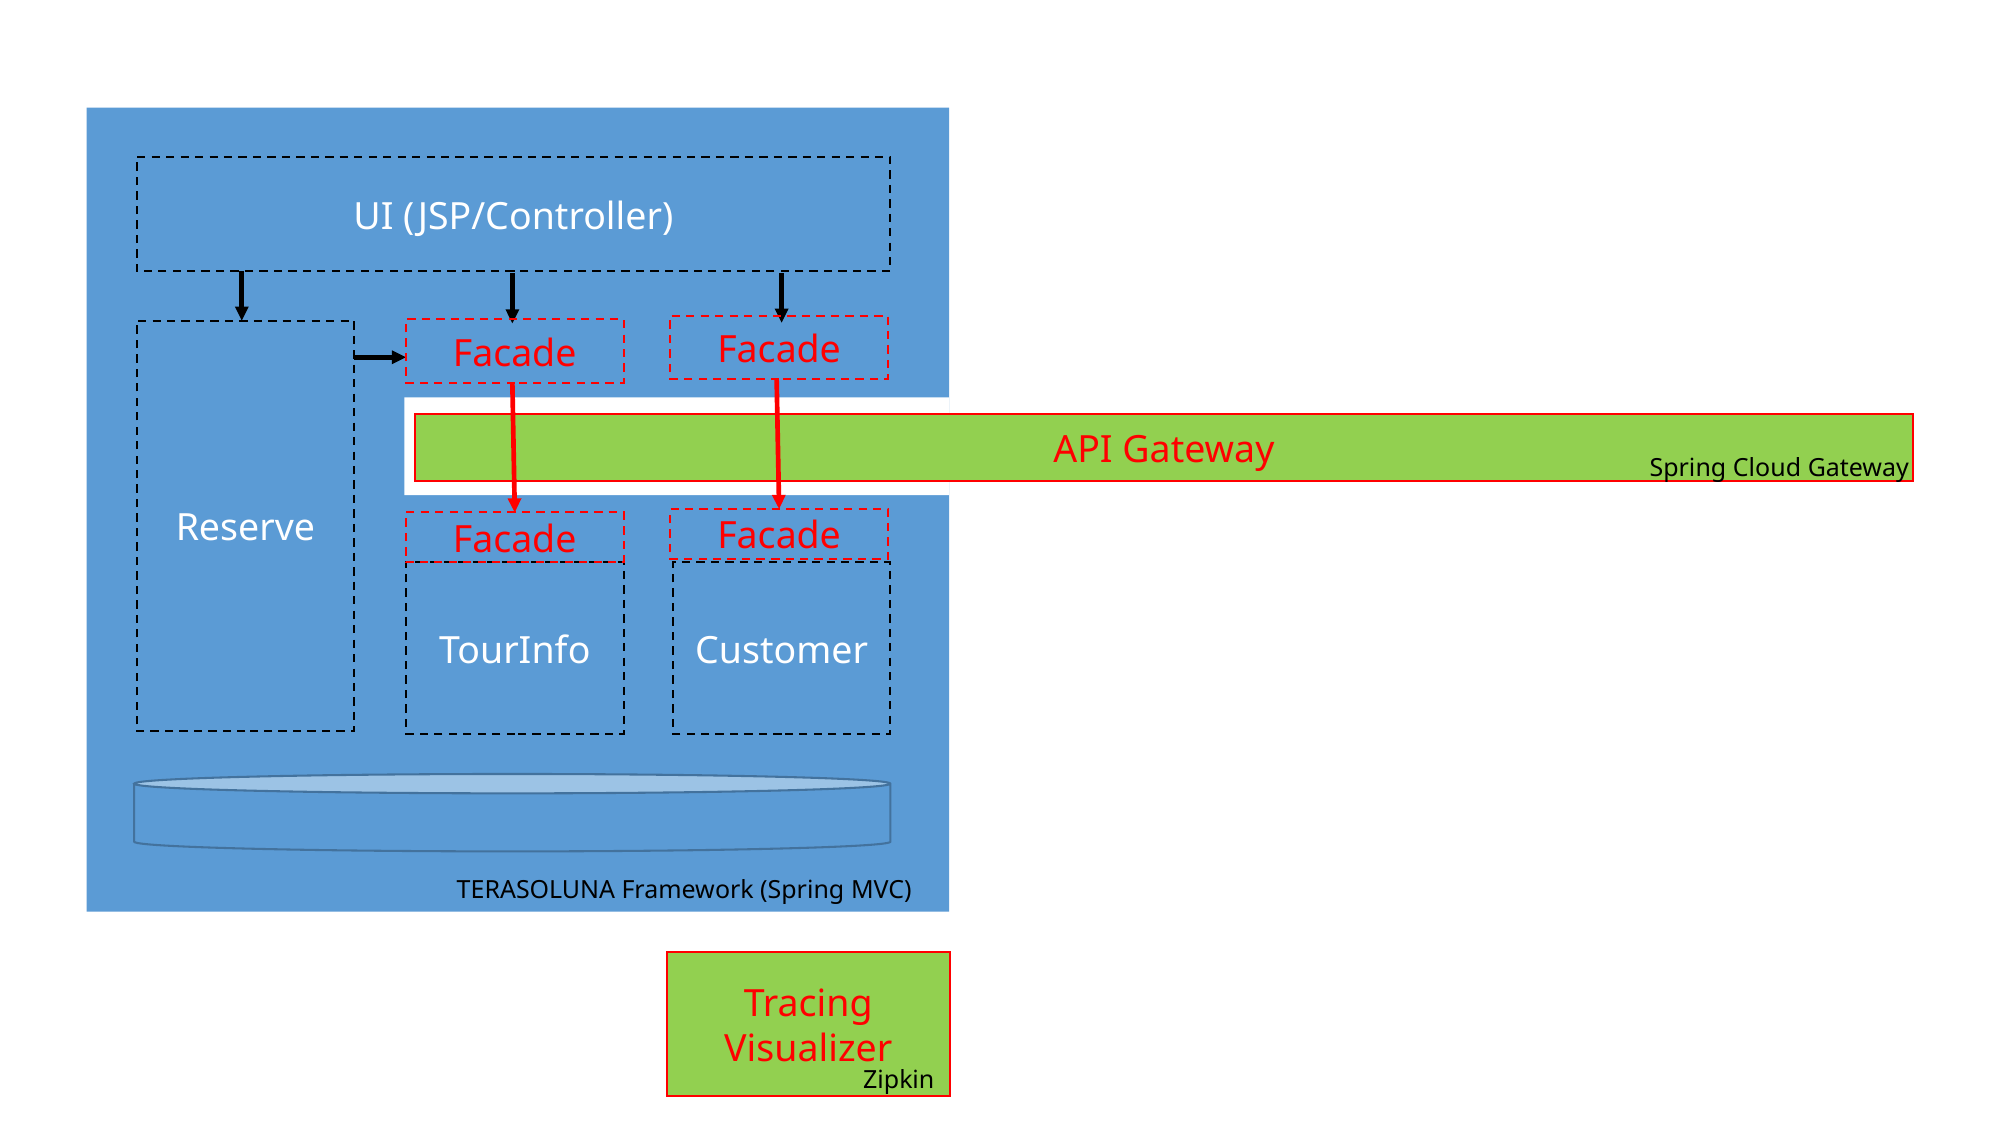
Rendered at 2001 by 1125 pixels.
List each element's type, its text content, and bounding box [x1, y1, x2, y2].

text_box [781, 482, 950, 496]
text_box Facade [669, 315, 889, 380]
text_box API Gateway [780, 413, 1914, 482]
text_box Spring Cloud Gateway [1634, 444, 1925, 489]
text_box Tracing Visualizer [666, 951, 951, 1097]
text_box API Gateway [414, 413, 511, 482]
text_box [403, 396, 512, 496]
text_box TourInfo [405, 563, 625, 735]
text_box Zipkin [848, 1055, 950, 1101]
text_box [86, 107, 950, 913]
text_box Facade [669, 508, 889, 560]
text_box UI (JSP/Controller) [136, 156, 891, 272]
text_box [515, 396, 774, 413]
text_box [517, 482, 776, 496]
text_box Facade [405, 318, 625, 384]
text_box Reserve [136, 320, 355, 732]
text_box Customer [672, 561, 891, 735]
text_box [780, 396, 950, 413]
text_box [132, 772, 892, 853]
text_box Facade [405, 511, 625, 563]
text_box TERASOLUNA Framework (Spring MVC) [441, 866, 928, 911]
text_box API Gateway [516, 413, 776, 482]
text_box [776, 379, 780, 509]
